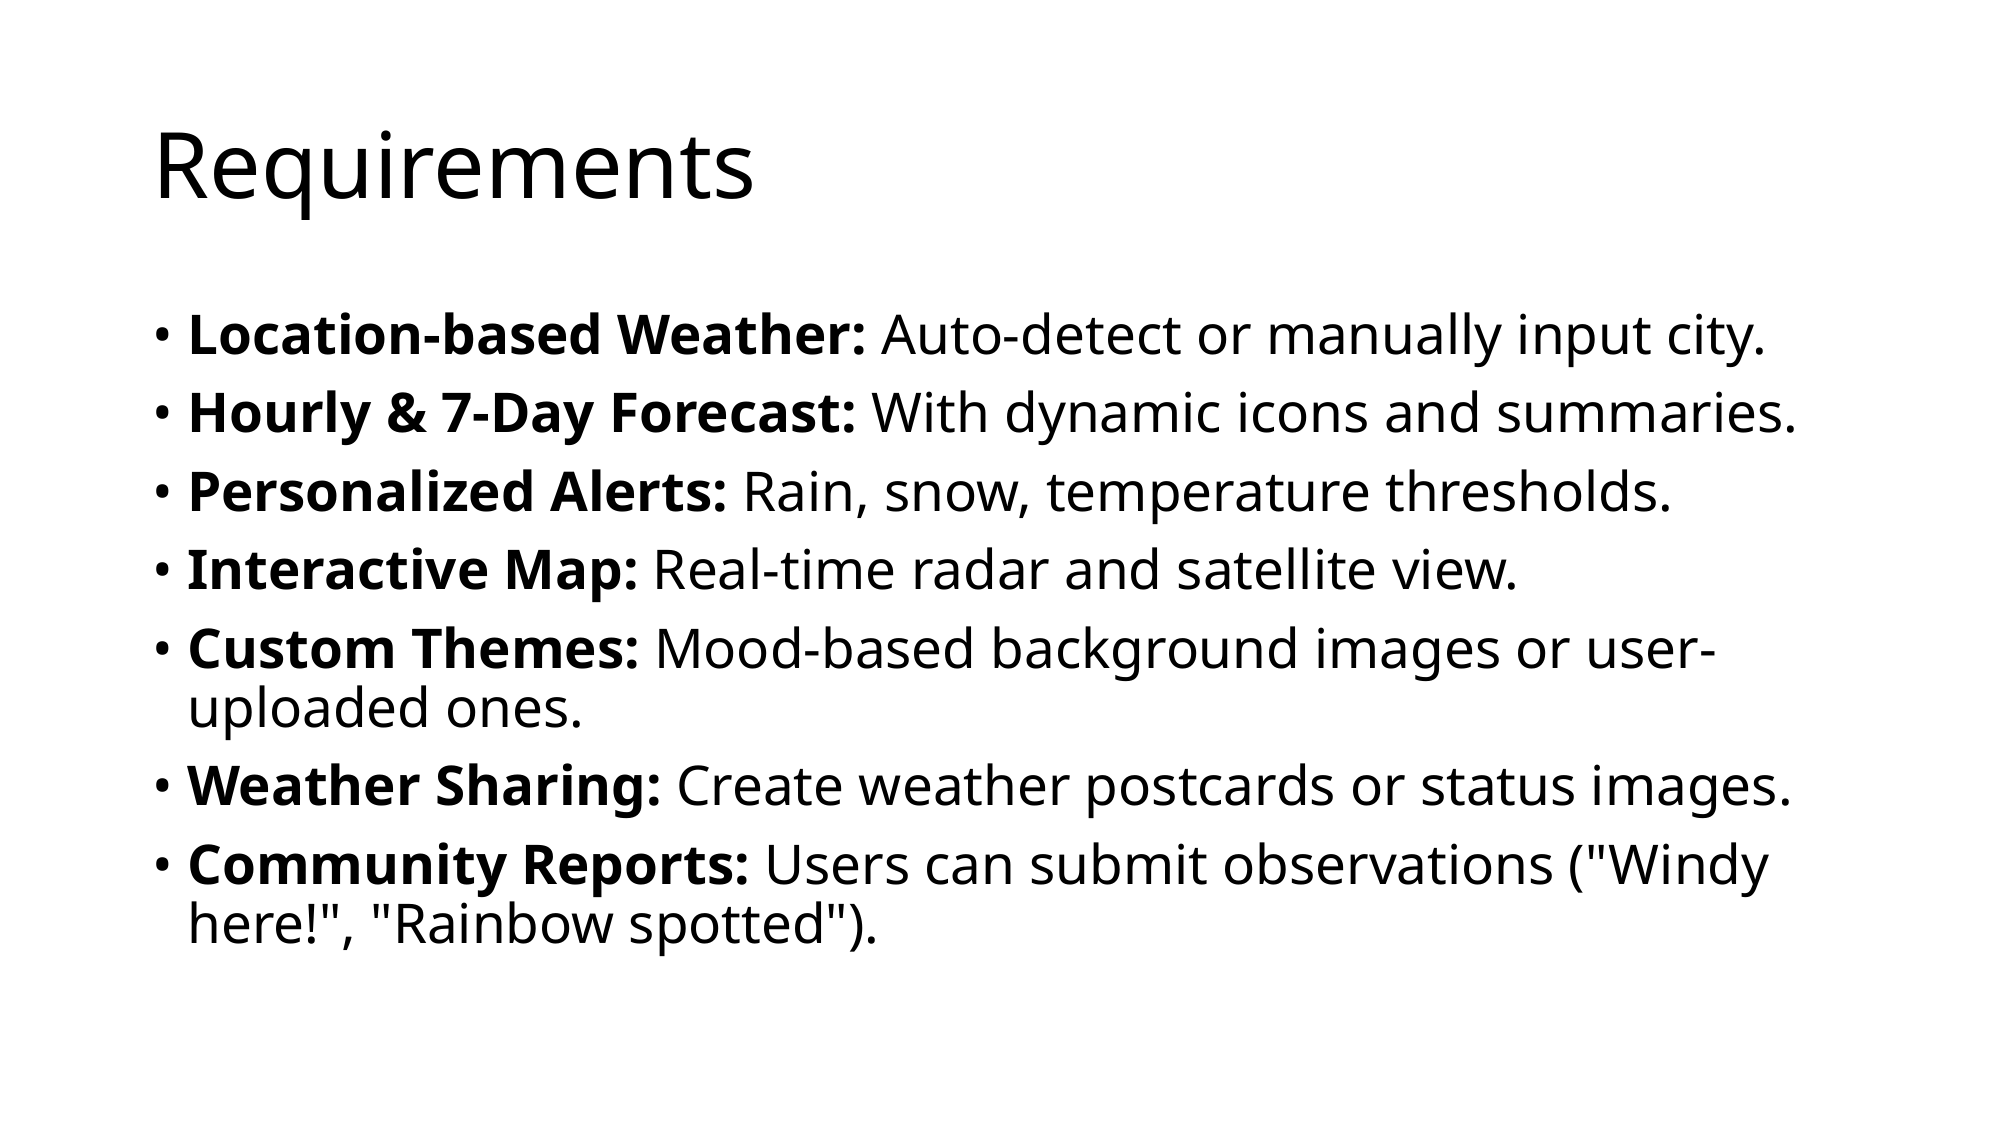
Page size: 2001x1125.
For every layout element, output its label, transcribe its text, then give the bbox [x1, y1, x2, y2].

list • Location-based Weather: Auto-detect or manually input city. • Hourly & 7-Day Forecast: With dynamic icons and summaries. • Personalized Alerts: Rain, snow, temperature thresholds. • Interactive Map: Real-time radar and satellite view. • Custom Themes: Mood-based background images or user-uploaded ones. • Weather Sharing: Create weather postcards or status images. • Community Reports: Users can submit observations ("Windy here!", "Rainbow spotted"). [137, 299, 1863, 1014]
title Requirements [137, 59, 1863, 278]
